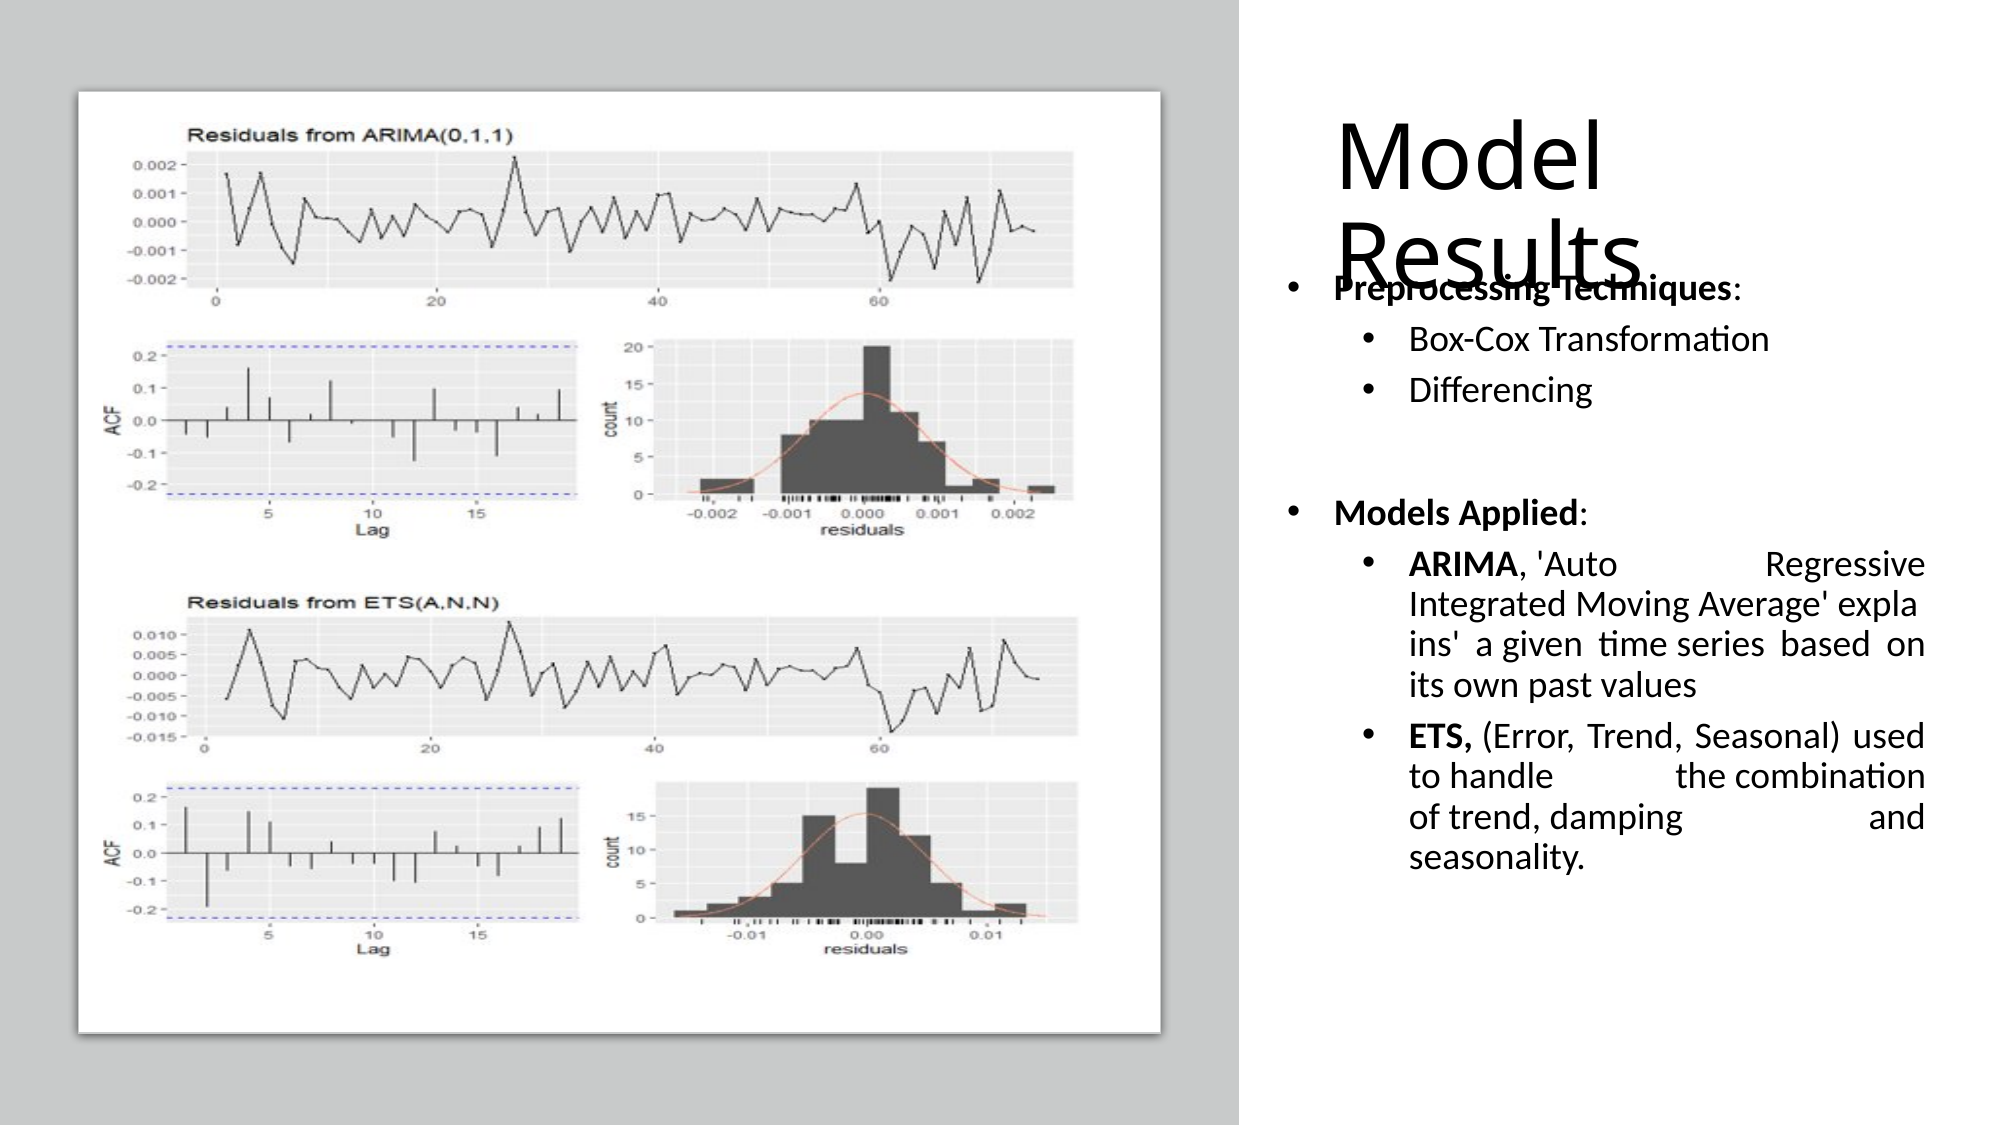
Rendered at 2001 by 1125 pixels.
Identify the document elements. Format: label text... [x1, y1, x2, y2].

text_box [0, 0, 1240, 1125]
text_box [78, 91, 1161, 1034]
picture [103, 122, 1078, 540]
title Model Results [1319, 103, 1922, 260]
picture [103, 592, 1081, 959]
text_box Preprocessing Techniques: Box-Cox Transformation Differencing Models Applied: ARIMA, 'Auto Regressive Integrated Moving Average' explains' a given time series based on its own past values ETS, (Error, Trend, Seasonal) used to handle the combination of trend, damping and seasonality. [1272, 260, 1942, 931]
